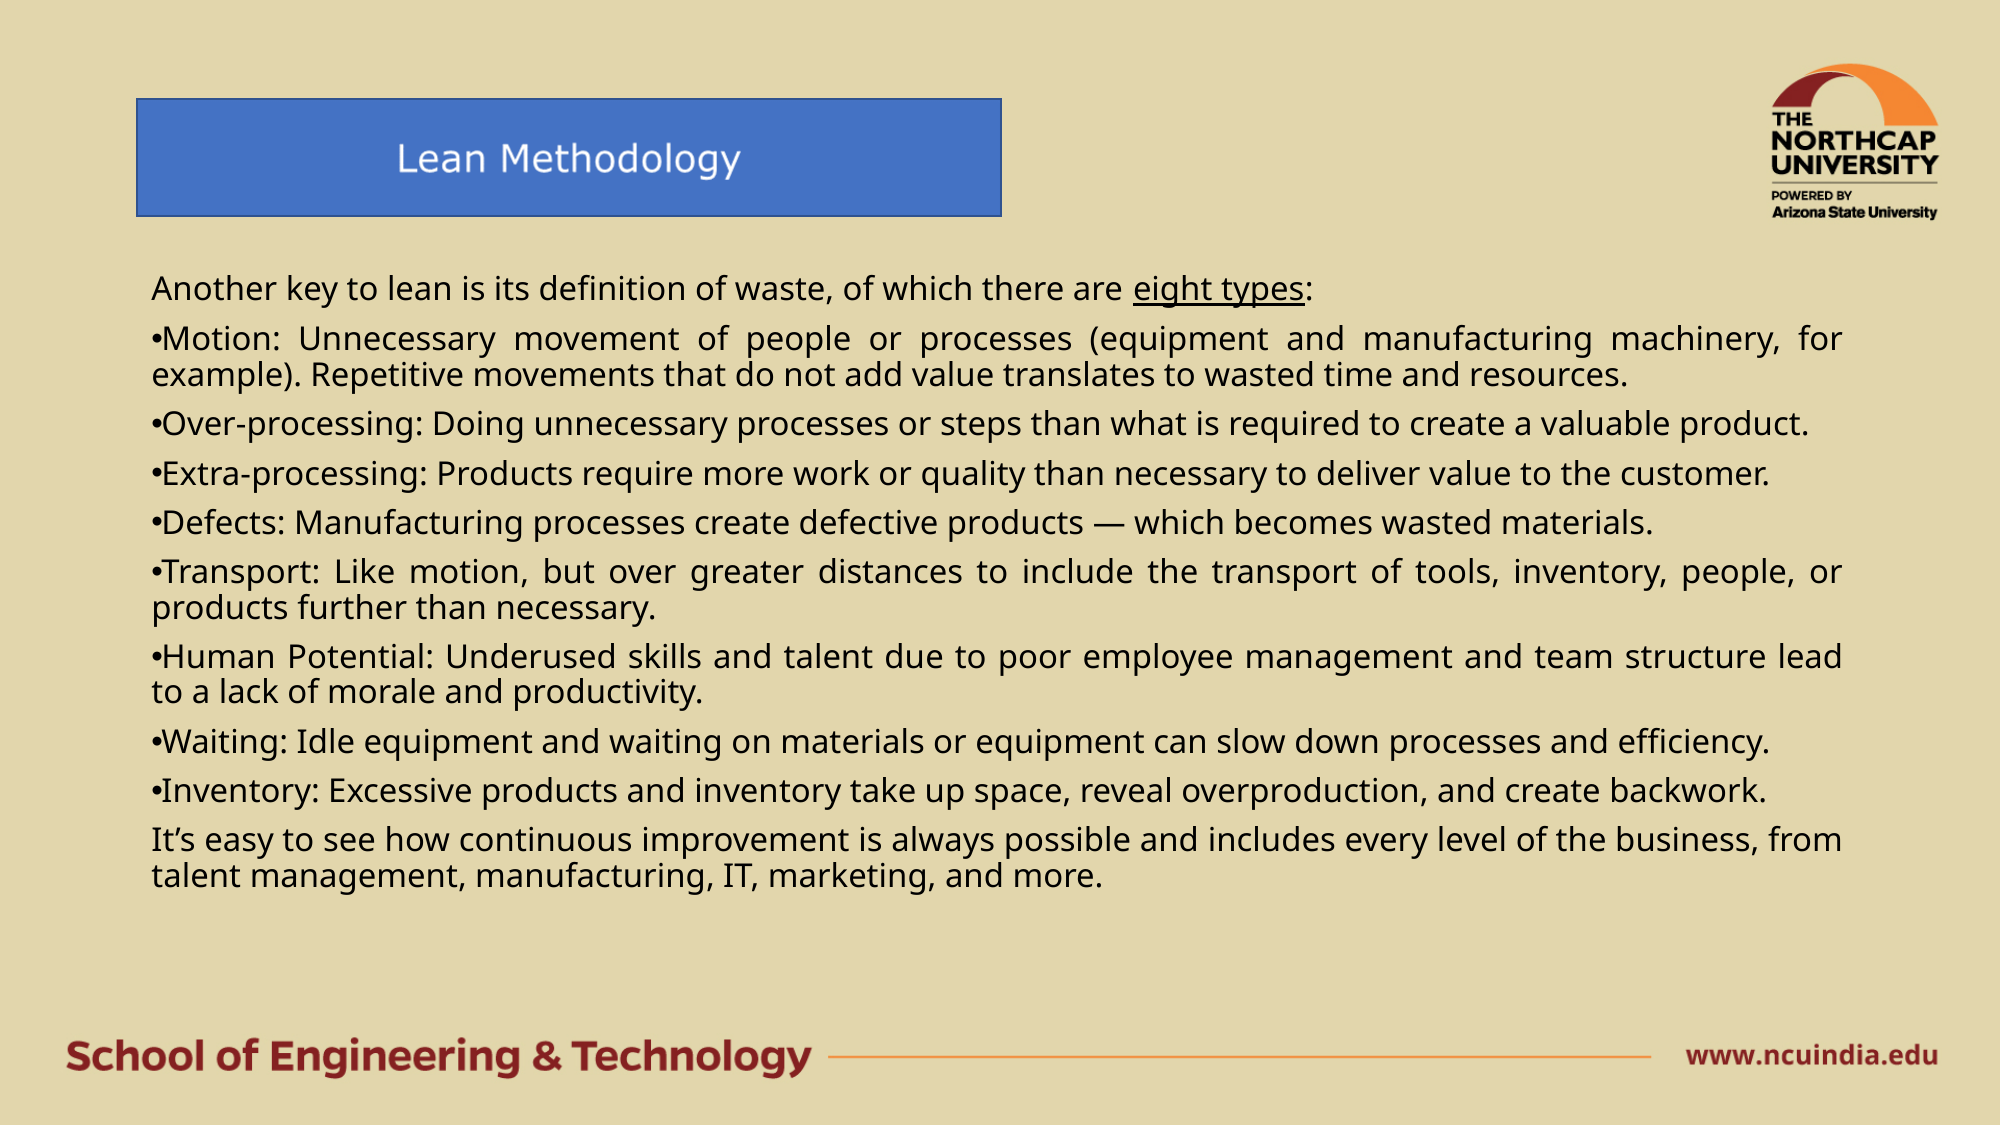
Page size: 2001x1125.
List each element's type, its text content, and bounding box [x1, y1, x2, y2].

picture [0, 0, 2000, 1125]
list Another key to lean is its definition of waste, of which there are eight types: Motion: Unnecessary movement of people or processes (equipment and manufacturing machinery, for example). Repetitive movements that do not add value translates to wasted time and resources. Over-processing: Doing unnecessary processes or steps than what is required to create a valuable product. Extra-processing: Products require more work or quality than necessary to deliver value to the customer. Defects: Manufacturing processes create defective products — which becomes wasted materials. Transport: Like motion, but over greater distances to include the transport of tools, inventory, people, or products further than necessary. Human Potential: Underused skills and talent due to poor employee management and team structure lead to a lack of morale and productivity. Waiting: Idle equipment and waiting on materials or equipment can slow down processes and efficiency. Inventory: Excessive products and inventory take up space, reveal overproduction, and create backwork. It’s easy to see how continuous improvement is always possible and includes every level of the business, from talent management, manufacturing, IT, marketing, and more. [136, 260, 1862, 999]
